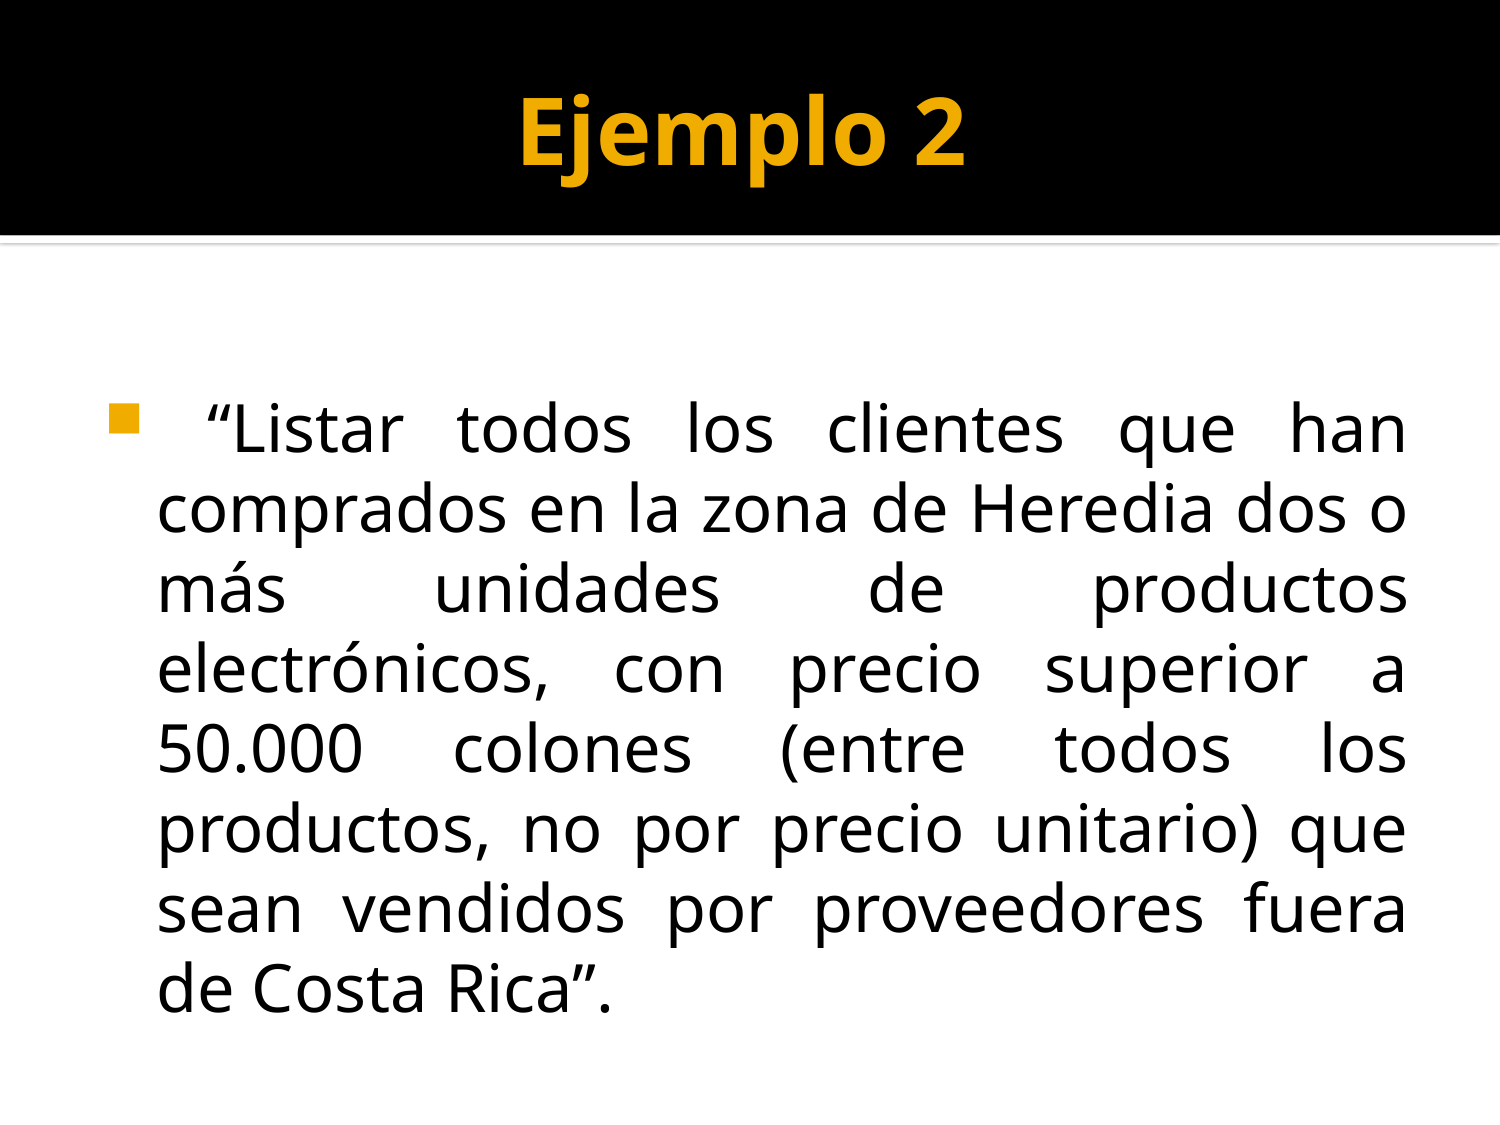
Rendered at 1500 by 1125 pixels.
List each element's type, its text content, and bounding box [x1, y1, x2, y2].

list “Listar todos los clientes que han comprados en la zona de Heredia dos o más unidades de productos electrónicos, con precio superior a 50.000 colones (entre todos los productos, no por precio unitario) que sean vendidos por proveedores fuera de Costa Rica”. [75, 291, 1425, 1050]
title Ejemplo 2 [75, 25, 1425, 231]
